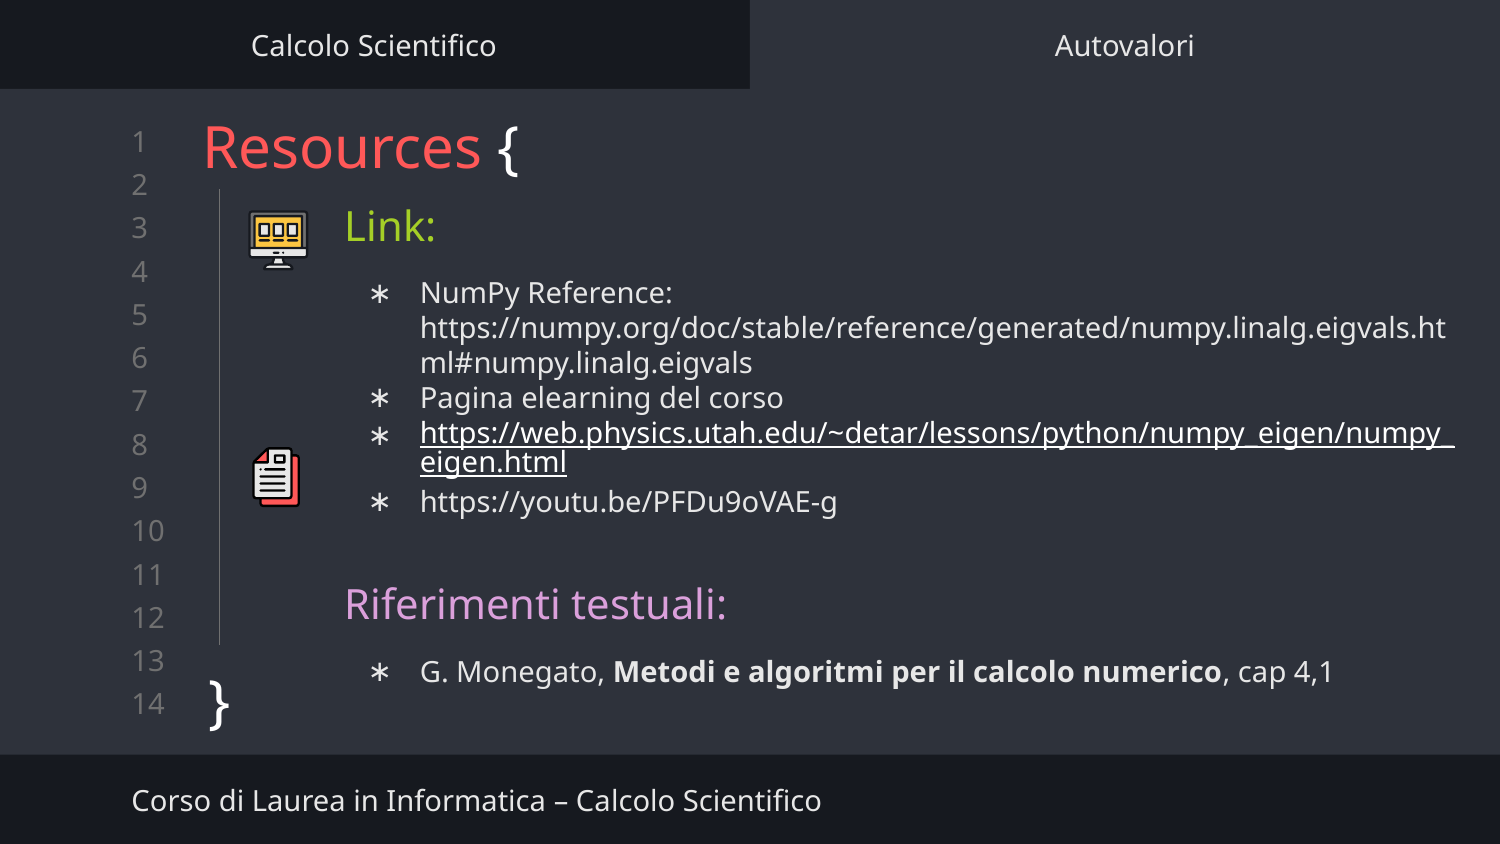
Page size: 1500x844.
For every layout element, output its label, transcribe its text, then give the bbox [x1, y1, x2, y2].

subtitle Autovalori [750, 15, 1500, 74]
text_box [177, 188, 262, 750]
subtitle Corso di Laurea in Informatica – Calcolo Scientifico [116, 770, 1100, 829]
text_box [251, 446, 301, 508]
title Resources { [187, 95, 1384, 185]
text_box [248, 210, 309, 271]
subtitle Calcolo Scientifico [0, 15, 749, 74]
list Link: NumPy Reference: https://numpy.org/doc/stable/reference/generated/numpy.linalg.eigvals.html#numpy.linalg.eigvals Pagina elearning del corso https://web.physics.utah.edu/~detar/lessons/python/numpy_eigen/numpy_eigen.html https://youtu.be/PFDu9oVAE-g Riferimenti testuali: G. Monegato, Metodi e algoritmi per il calcolo numerico, cap 4,1 [329, 184, 1474, 771]
